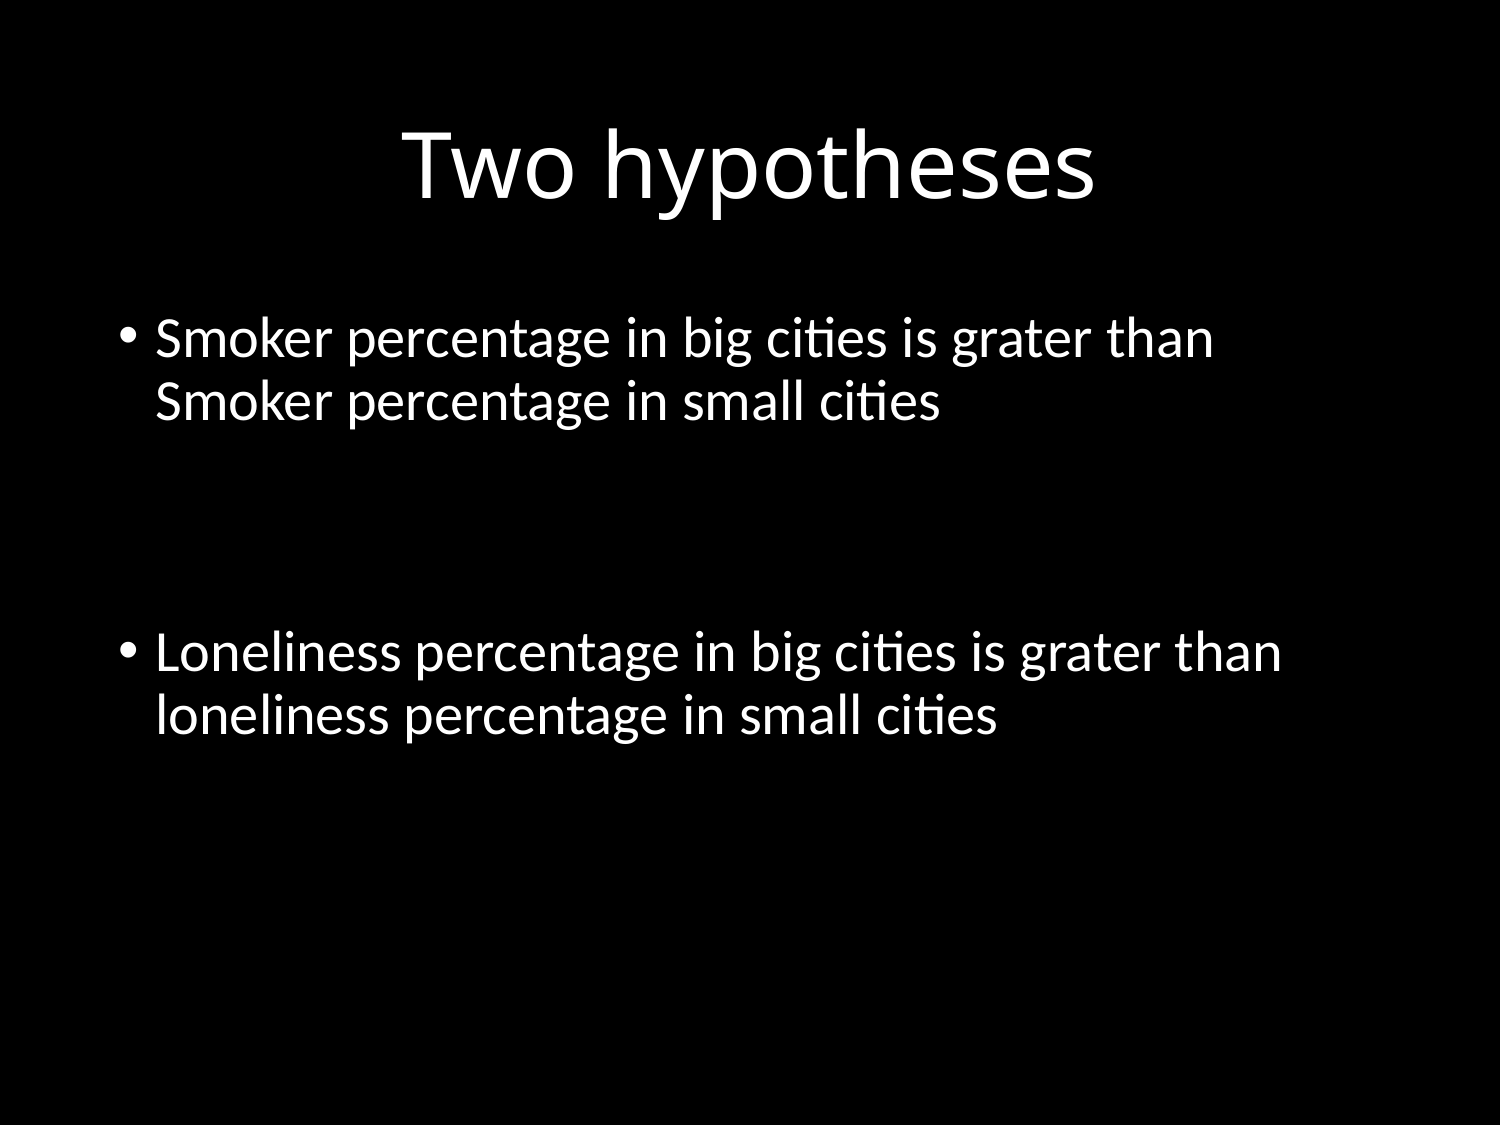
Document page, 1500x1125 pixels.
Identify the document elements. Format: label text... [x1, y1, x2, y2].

list Smoker percentage in big cities is grater than Smoker percentage in small cities Loneliness percentage in big cities is grater than loneliness percentage in small cities [103, 299, 1397, 1014]
title Two hypotheses [103, 59, 1397, 278]
